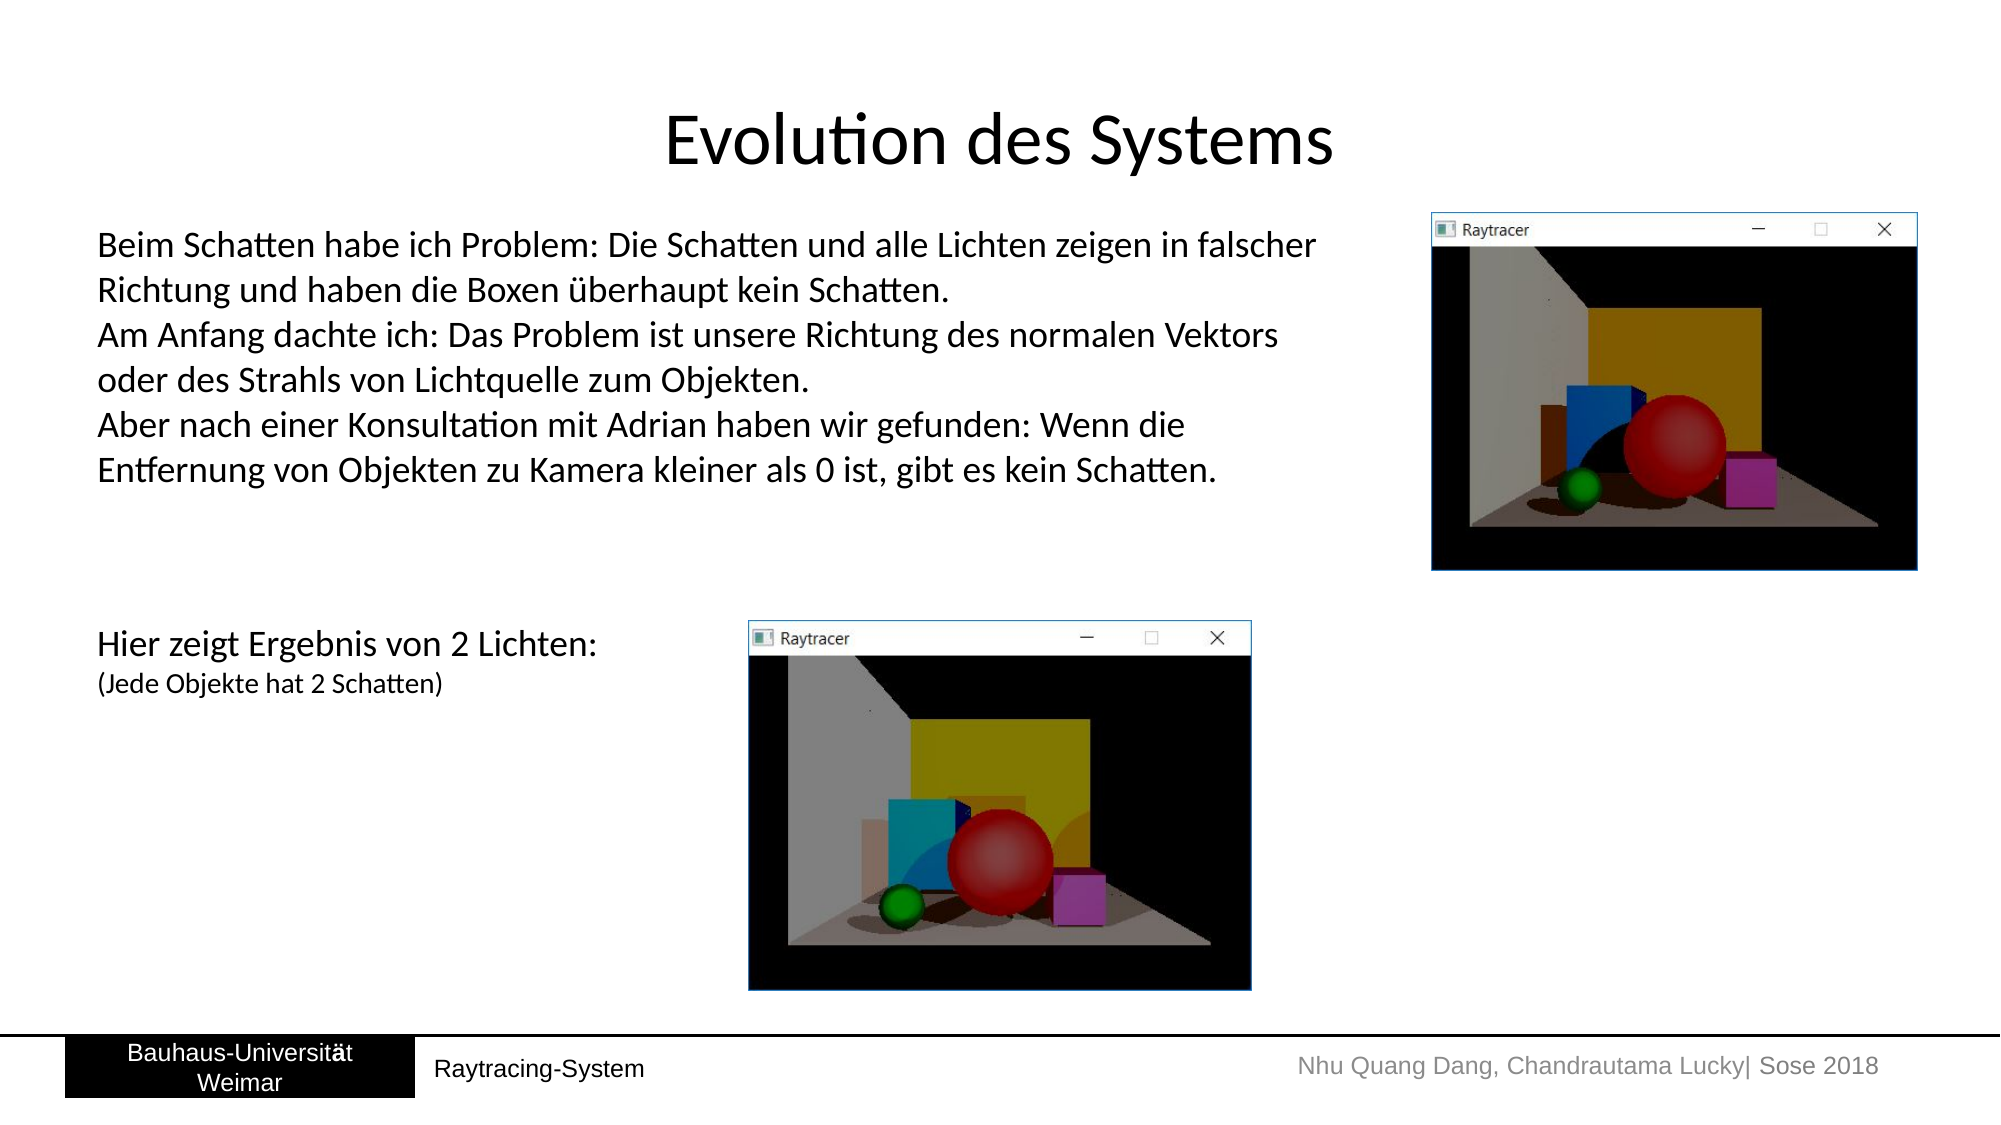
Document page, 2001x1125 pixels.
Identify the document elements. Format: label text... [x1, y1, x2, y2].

footer Bauhaus-Universität Weimar [65, 1037, 415, 1098]
text_box Beim Schatten habe ich Problem: Die Schatten und alle Lichten zeigen in falscher Richtung und haben die Boxen überhaupt kein Schatten. Am Anfang dachte ich: Das Problem ist unsere Richtung des normalen Vektors oder des Strahls von Lichtquelle zum Objekten. Aber nach einer Konsultation mit Adrian haben wir gefunden: Wenn die Entfernung von Objekten zu Kamera kleiner als 0 ist, gibt es kein Schatten. [82, 212, 1354, 498]
slide_number Nhu Quang Dang, Chandrautama Lucky| Sose 2018 [1282, 1037, 1935, 1096]
text_box Raytracing-System [418, 1037, 1120, 1098]
picture [748, 620, 1252, 991]
text_box Evolution des Systems [568, 92, 1432, 249]
picture [1431, 212, 1918, 571]
text_box Hier zeigt Ergebnis von 2 Lichten: (Jede Objekte hat 2 Schatten) [82, 611, 651, 707]
